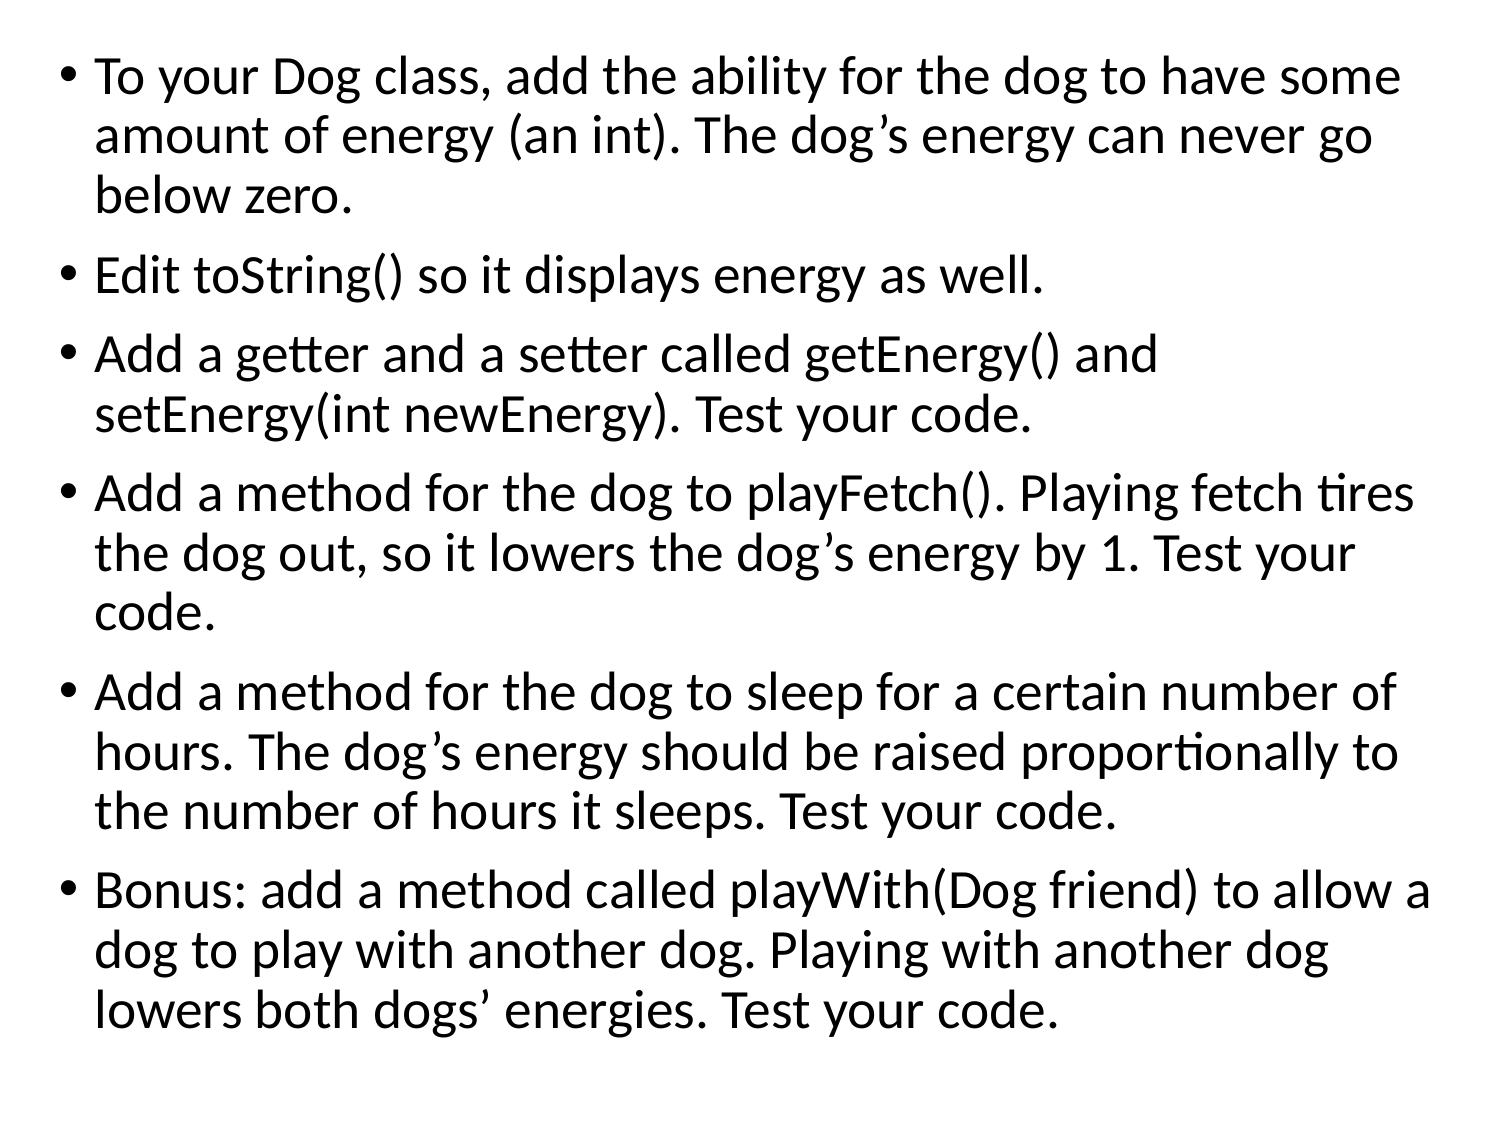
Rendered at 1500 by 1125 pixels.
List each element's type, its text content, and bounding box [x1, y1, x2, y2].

list To your Dog class, add the ability for the dog to have some amount of energy (an int). The dog’s energy can never go below zero. Edit toString() so it displays energy as well. Add a getter and a setter called getEnergy() and setEnergy(int newEnergy). Test your code. Add a method for the dog to playFetch(). Playing fetch tires the dog out, so it lowers the dog’s energy by 1. Test your code. Add a method for the dog to sleep for a certain number of hours. The dog’s energy should be raised proportionally to the number of hours it sleeps. Test your code. Bonus: add a method called playWith(Dog friend) to allow a dog to play with another dog. Playing with another dog lowers both dogs’ energies. Test your code. [43, 39, 1460, 1063]
